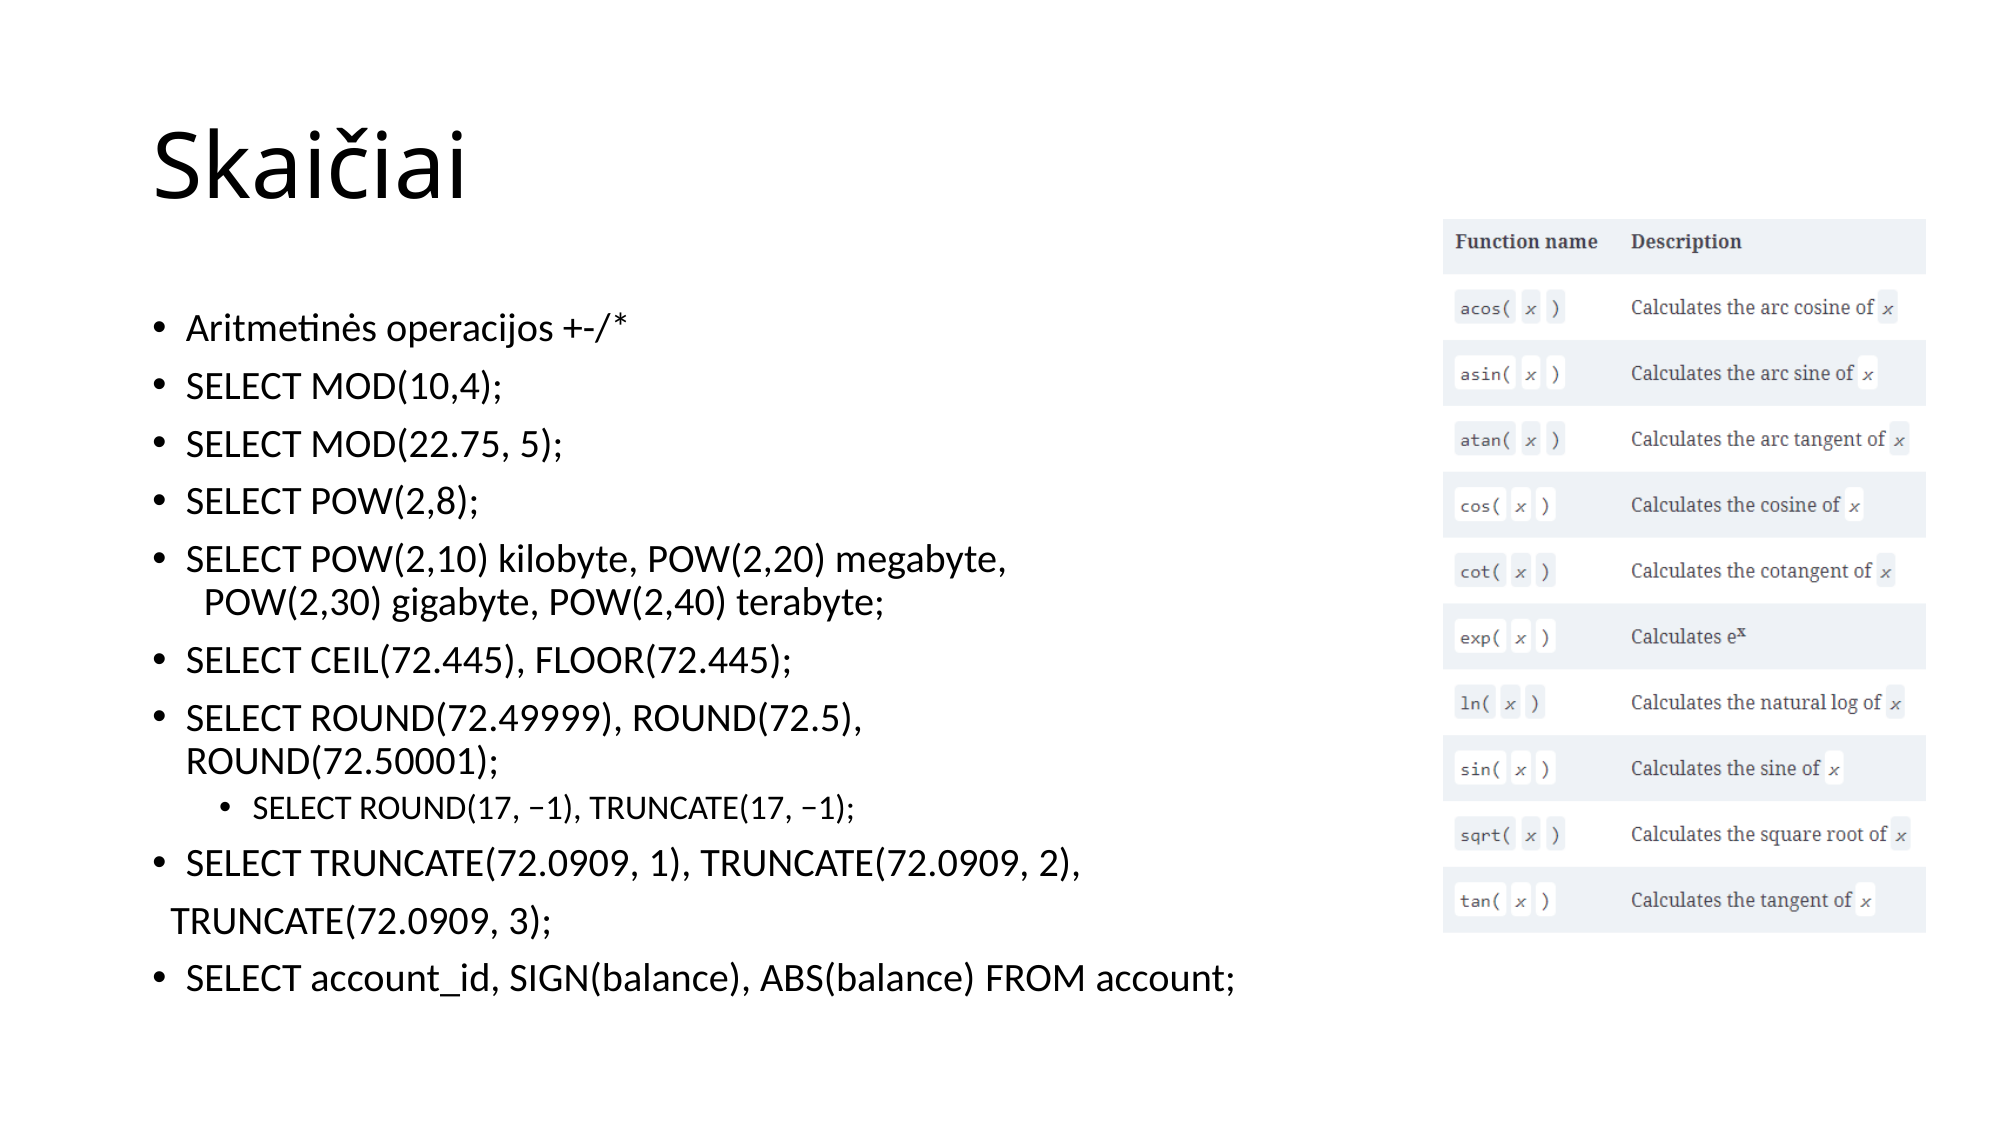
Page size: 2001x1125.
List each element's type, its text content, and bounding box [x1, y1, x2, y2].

picture [1443, 219, 1926, 934]
list Aritmetinės operacijos +-/* SELECT MOD(10,4); SELECT MOD(22.75, 5); SELECT POW(2,8); SELECT POW(2,10) kilobyte, POW(2,20) megabyte, POW(2,30) gigabyte, POW(2,40) terabyte; SELECT CEIL(72.445), FLOOR(72.445); SELECT ROUND(72.49999), ROUND(72.5), ROUND(72.50001); SELECT ROUND(17, −1), TRUNCATE(17, −1); SELECT TRUNCATE(72.0909, 1), TRUNCATE(72.0909, 2), TRUNCATE(72.0909, 3); SELECT account_id, SIGN(balance), ABS(balance) FROM account; [137, 299, 1863, 1014]
title Skaičiai [137, 59, 1863, 278]
